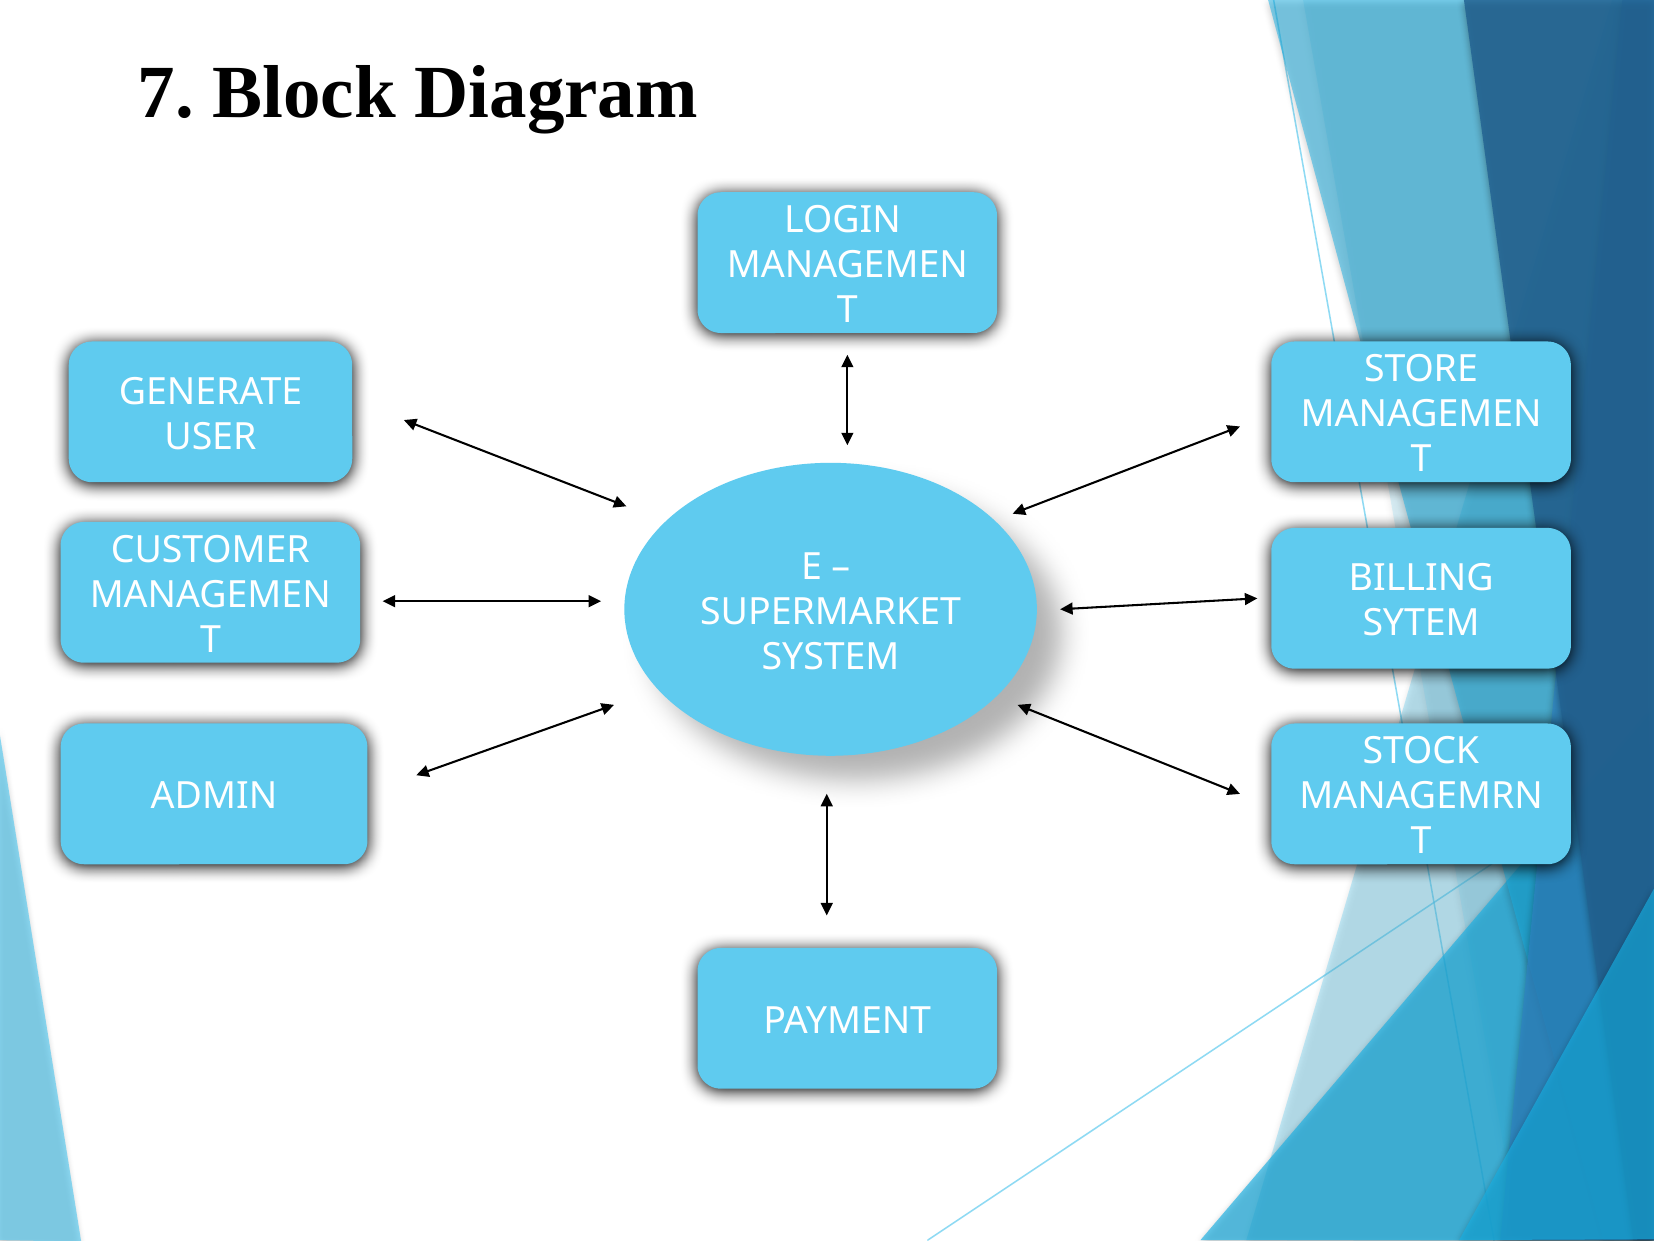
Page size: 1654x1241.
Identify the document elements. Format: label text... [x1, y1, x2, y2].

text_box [1012, 425, 1241, 515]
text_box ADMIN [59, 721, 370, 866]
text_box BILLING SYTEM [1269, 526, 1573, 671]
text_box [1059, 597, 1258, 610]
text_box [403, 419, 627, 507]
text_box LOGIN MANAGEMENT [695, 190, 999, 335]
text_box GENERATE USER [67, 339, 354, 484]
text_box PAYMENT [695, 946, 999, 1091]
text_box E – SUPERMARKET SYSTEM [622, 461, 1039, 758]
text_box CUSTOMER MANAGEMENT [59, 520, 362, 665]
text_box STOCK MANAGEMRNT [1269, 721, 1573, 866]
text_box STORE MANAGEMENT [1269, 339, 1573, 484]
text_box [415, 704, 615, 776]
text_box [1017, 704, 1241, 795]
title 7. Block Diagram [122, 34, 1572, 149]
